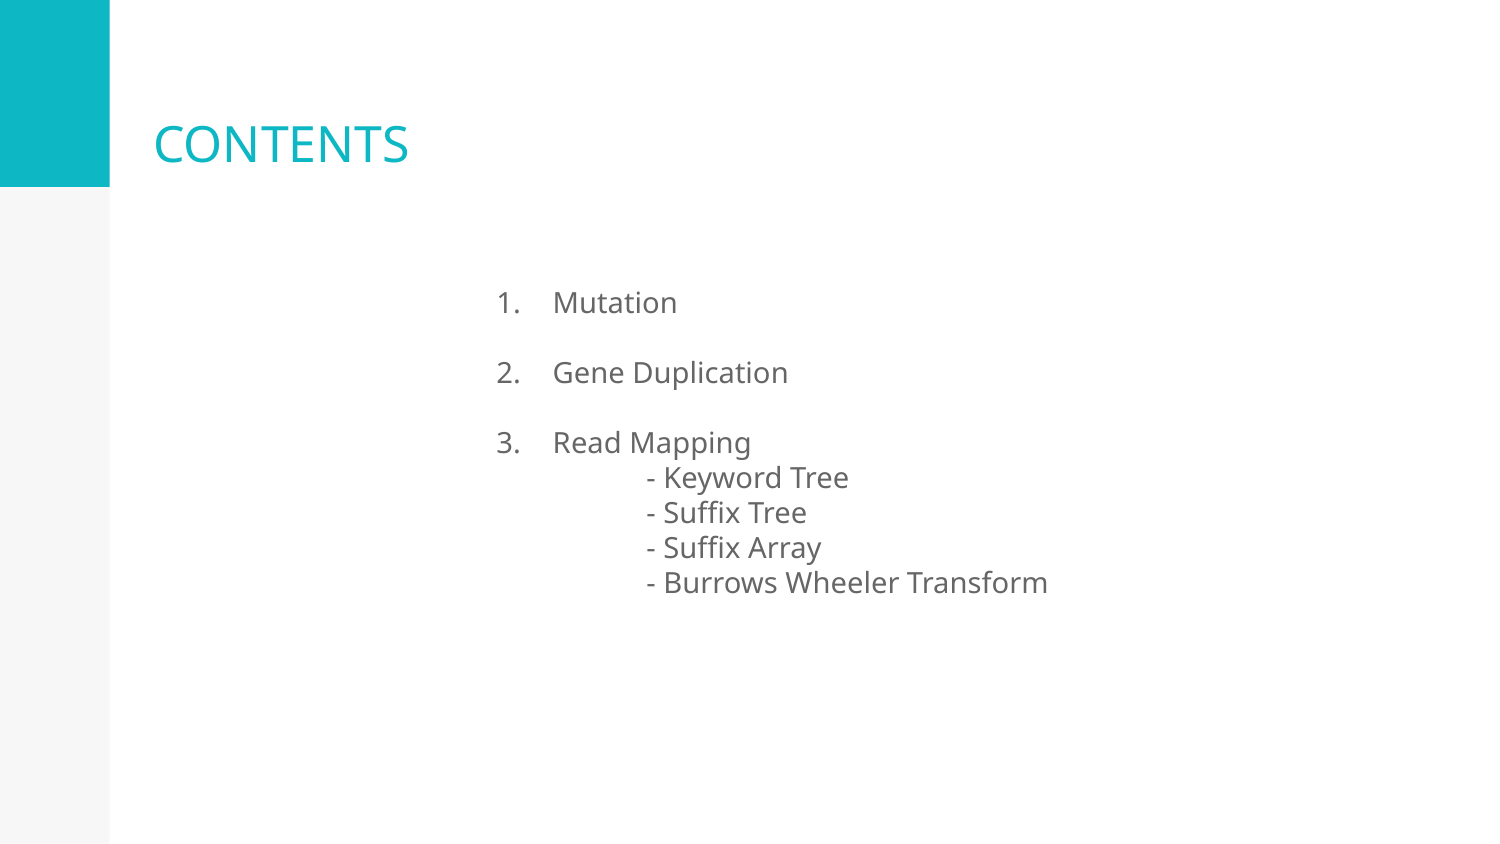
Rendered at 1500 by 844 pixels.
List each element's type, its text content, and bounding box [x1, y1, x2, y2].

title CONTENTS [138, 0, 722, 188]
text_box Mutation Gene Duplication Read Mapping - Keyword Tree - Suffix Tree - Suffix Array - Burrows Wheeler Transform [481, 277, 1140, 677]
